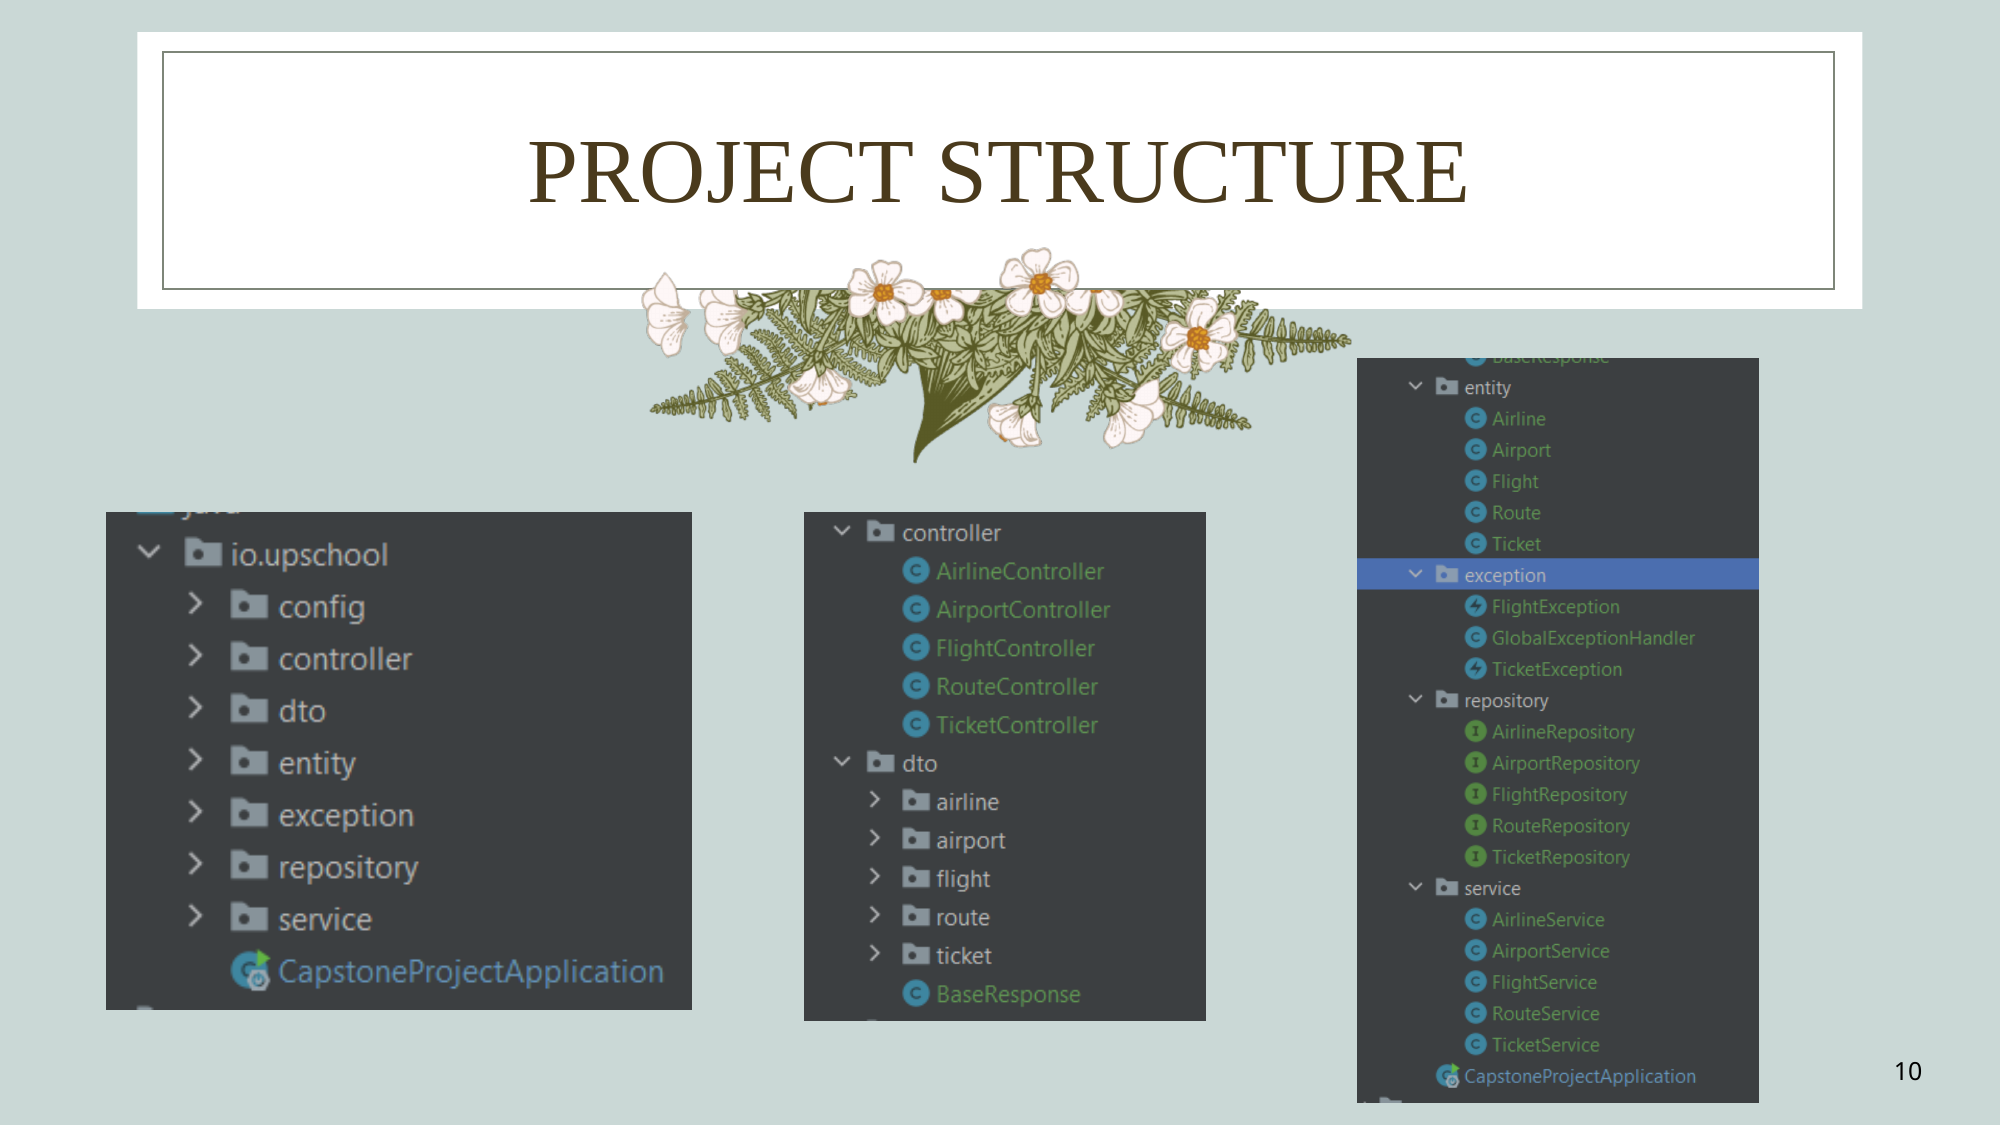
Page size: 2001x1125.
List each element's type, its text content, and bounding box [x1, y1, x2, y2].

picture [635, 266, 1759, 1103]
picture [106, 512, 692, 1010]
picture [804, 511, 1206, 1021]
title PROJECT STRUCTURE [137, 79, 1863, 266]
slide_number 10 [1759, 1042, 1938, 1103]
